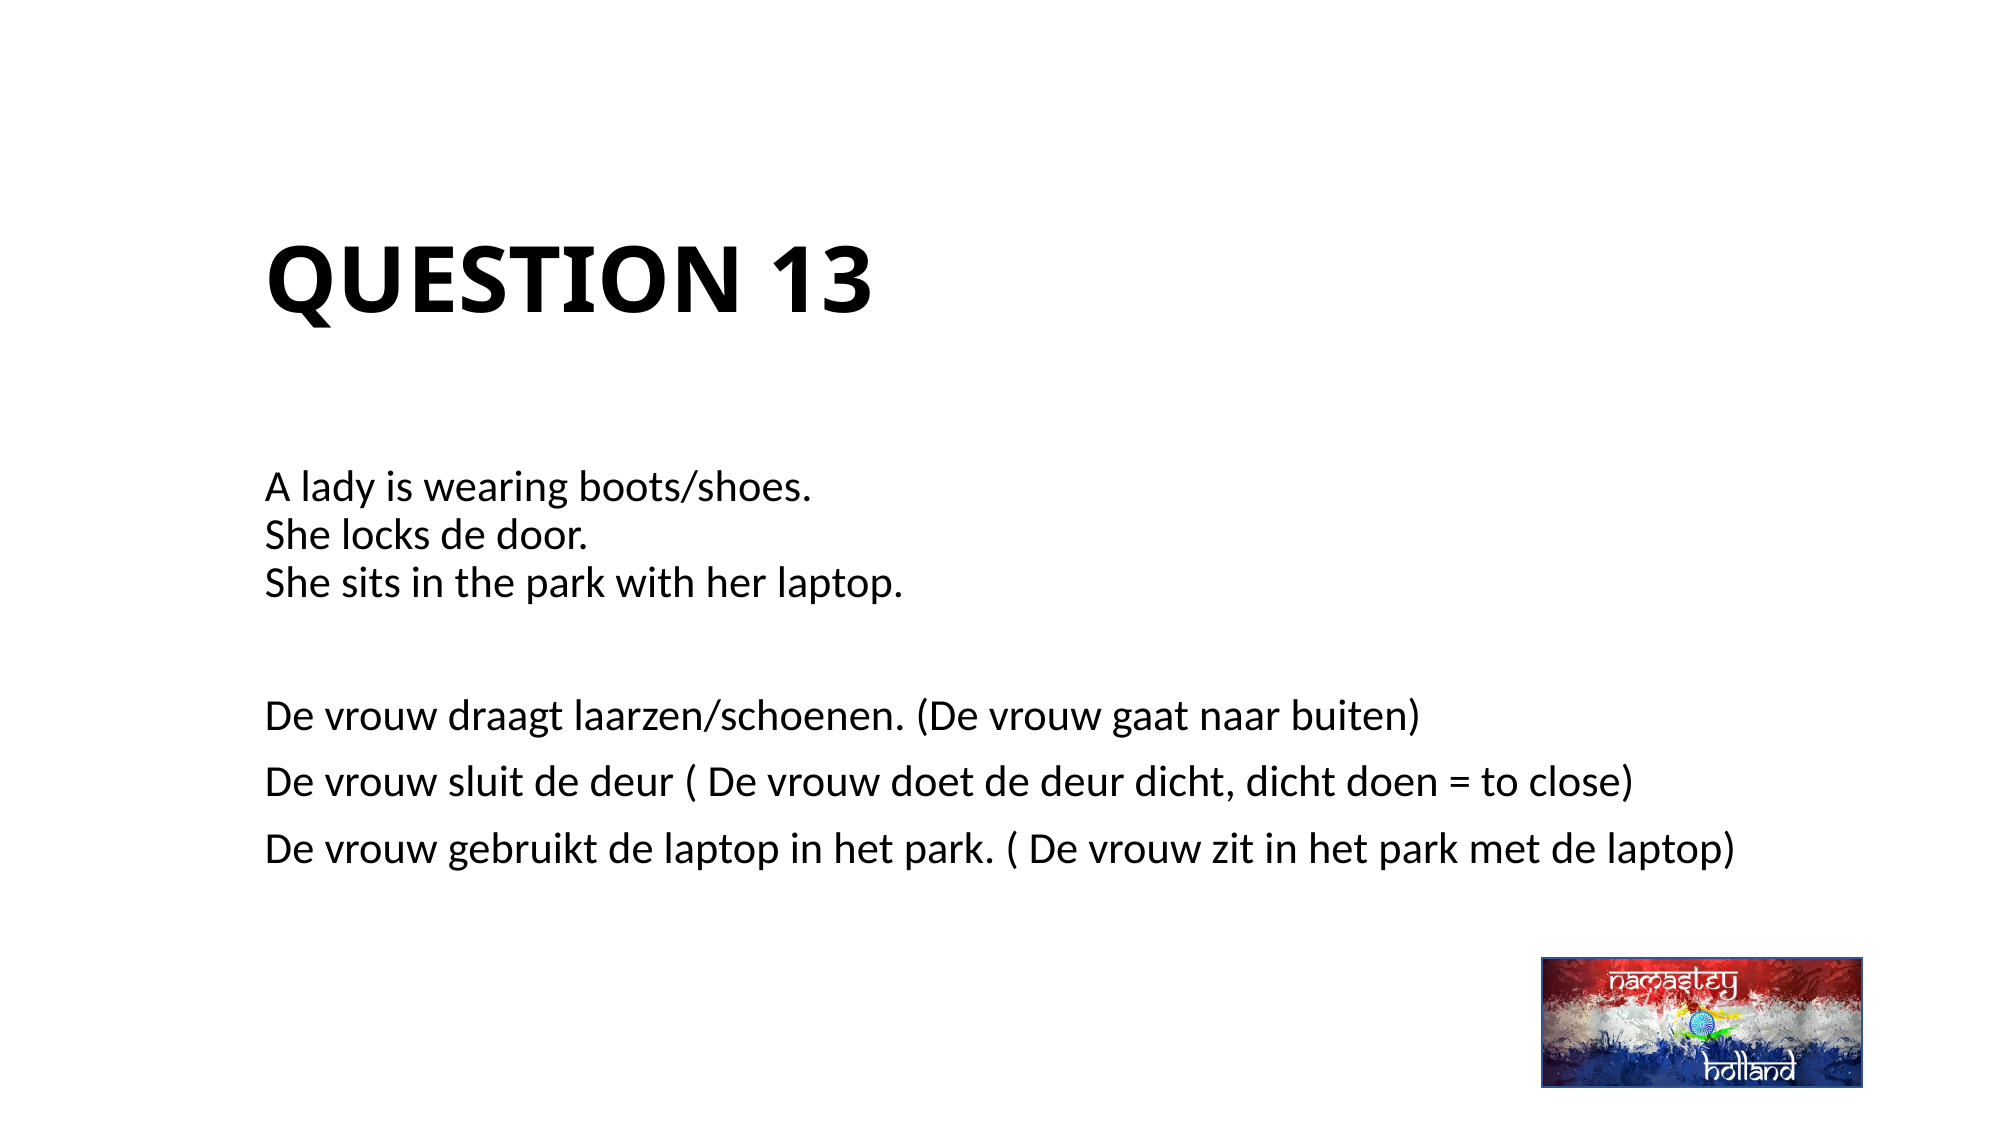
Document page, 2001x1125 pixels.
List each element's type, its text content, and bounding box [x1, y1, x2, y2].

subtitle A lady is wearing boots/shoes. She locks de door. She sits in the park with her laptop. De vrouw draagt laarzen/schoenen. (De vrouw gaat naar buiten) De vrouw sluit de deur ( De vrouw doet de deur dicht, dicht doen = to close) De vrouw gebruikt de laptop in het park. ( De vrouw zit in het park met de laptop) [249, 383, 1926, 1063]
title QUESTION 13 [249, 184, 1750, 341]
picture [1543, 1063, 1861, 1086]
